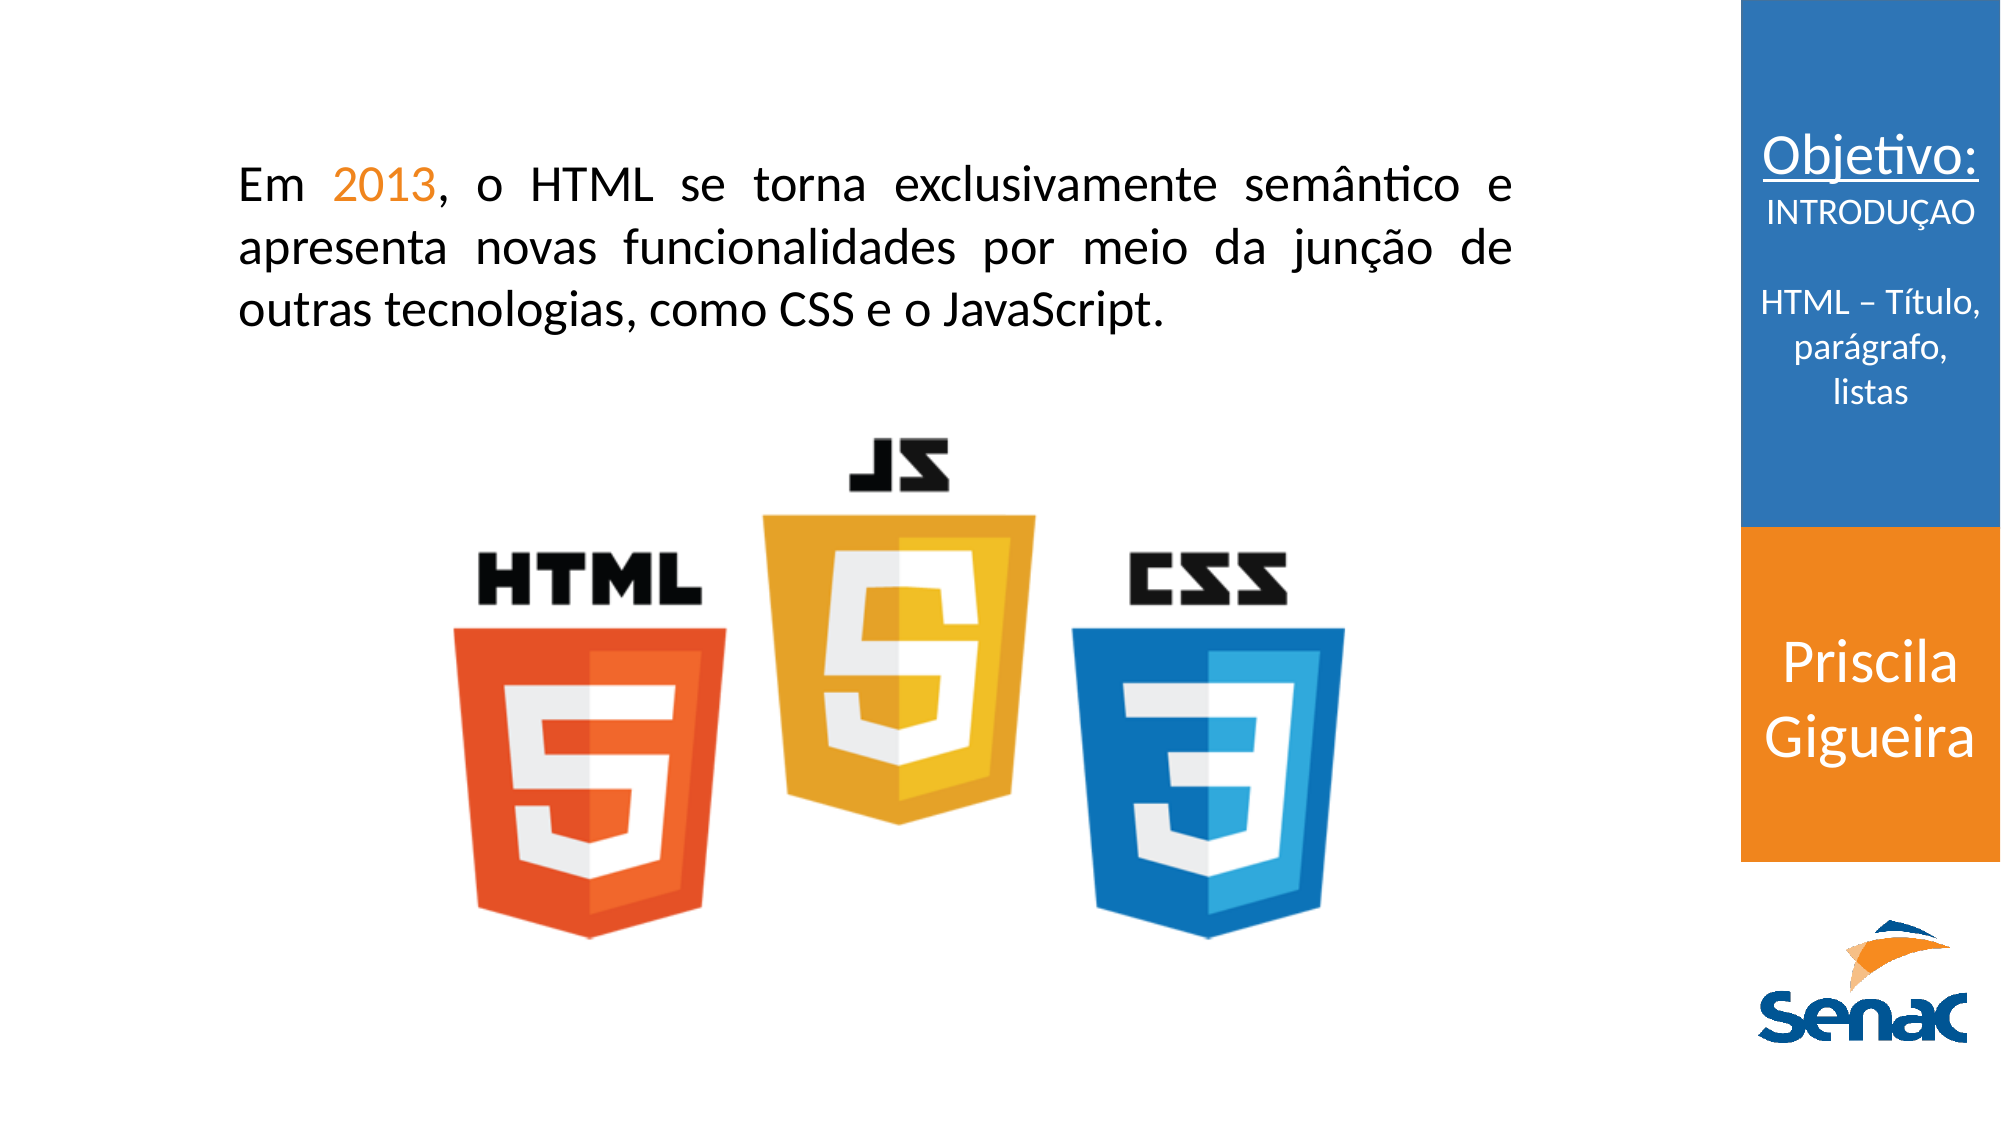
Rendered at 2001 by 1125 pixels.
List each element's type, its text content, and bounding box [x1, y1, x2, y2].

picture [430, 419, 1369, 970]
text_box Em 2013, o HTML se torna exclusivamente semântico e apresenta novas funcionalidades por meio da junção de outras tecnologias, como CSS e o JavaScript. [224, 142, 1530, 345]
picture [1758, 920, 1967, 1043]
